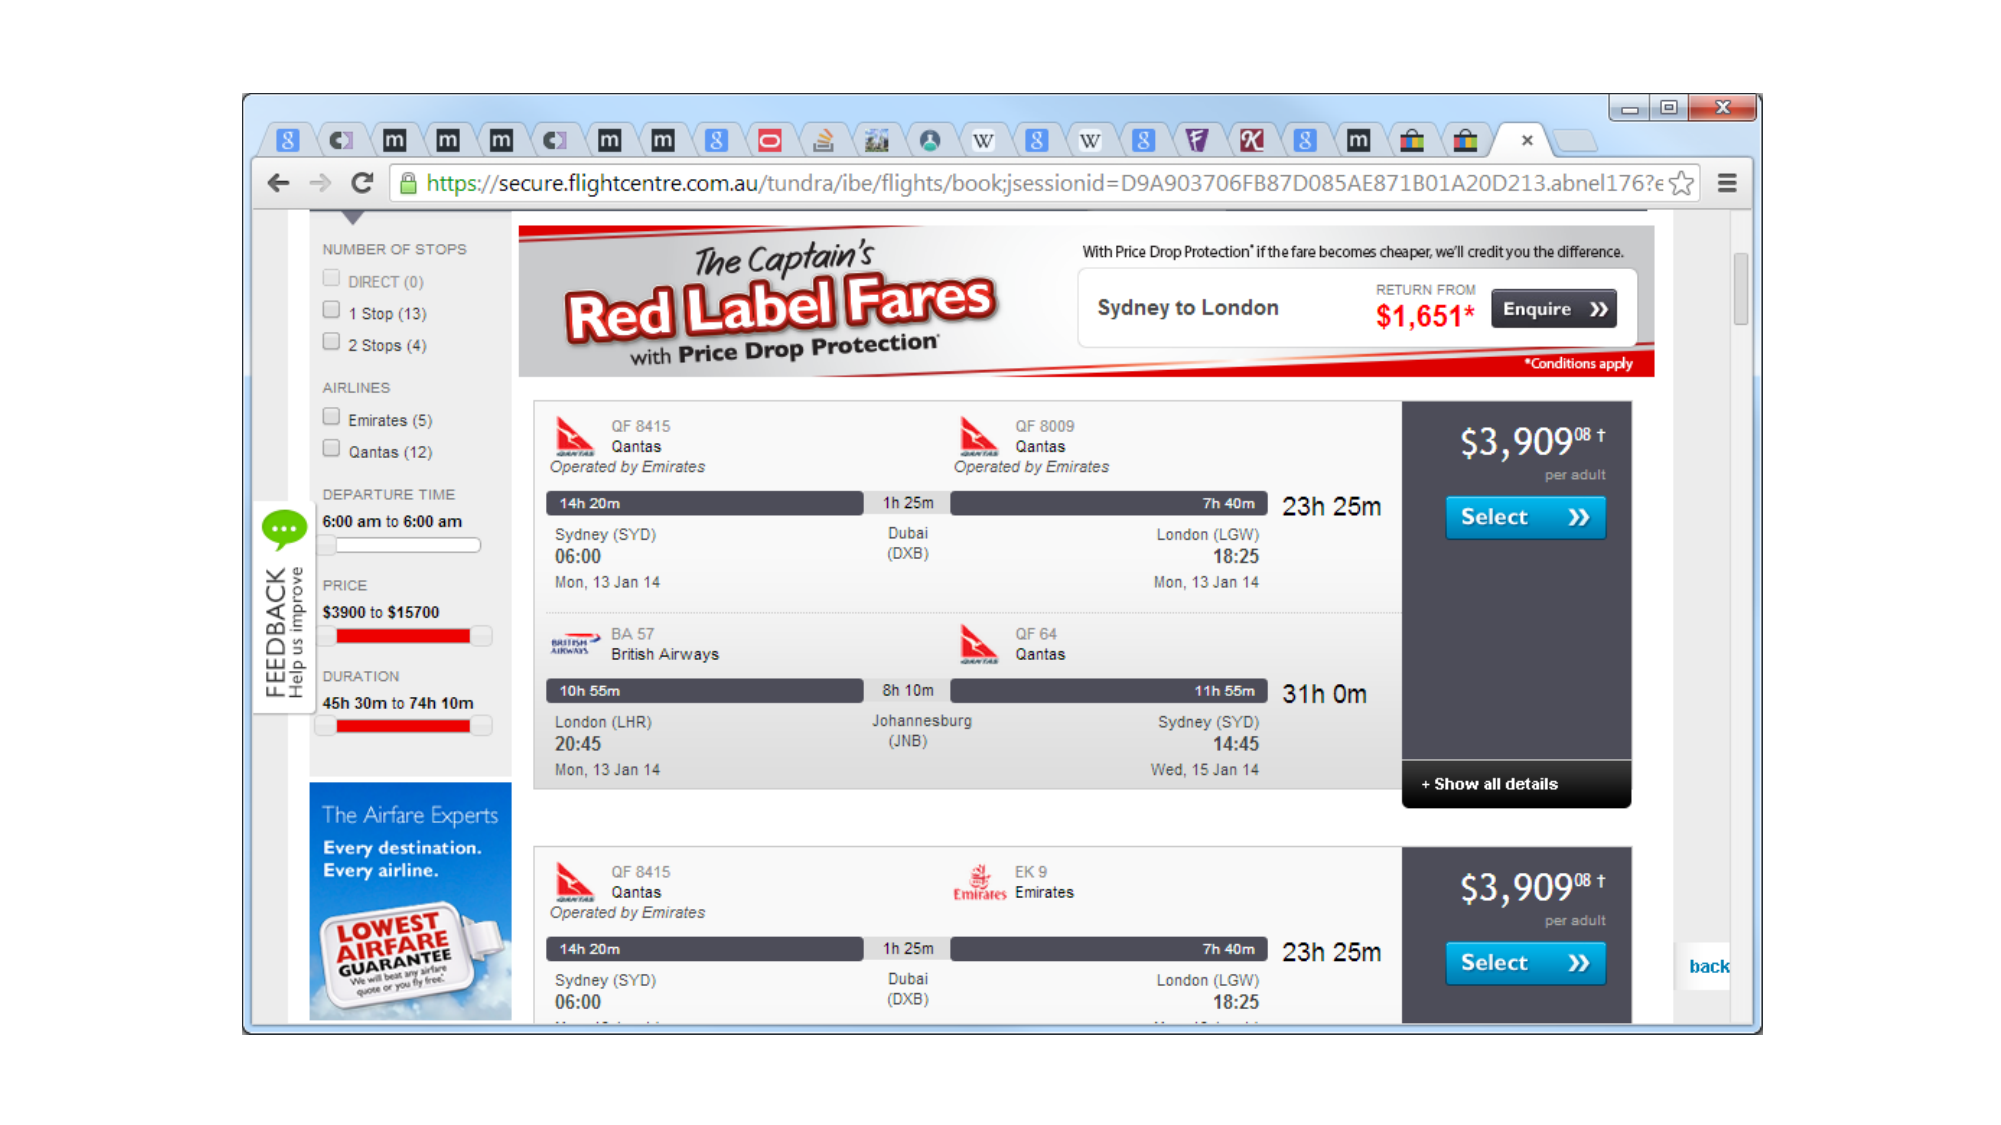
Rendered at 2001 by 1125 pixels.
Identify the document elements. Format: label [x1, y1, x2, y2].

picture [242, 93, 1763, 1035]
